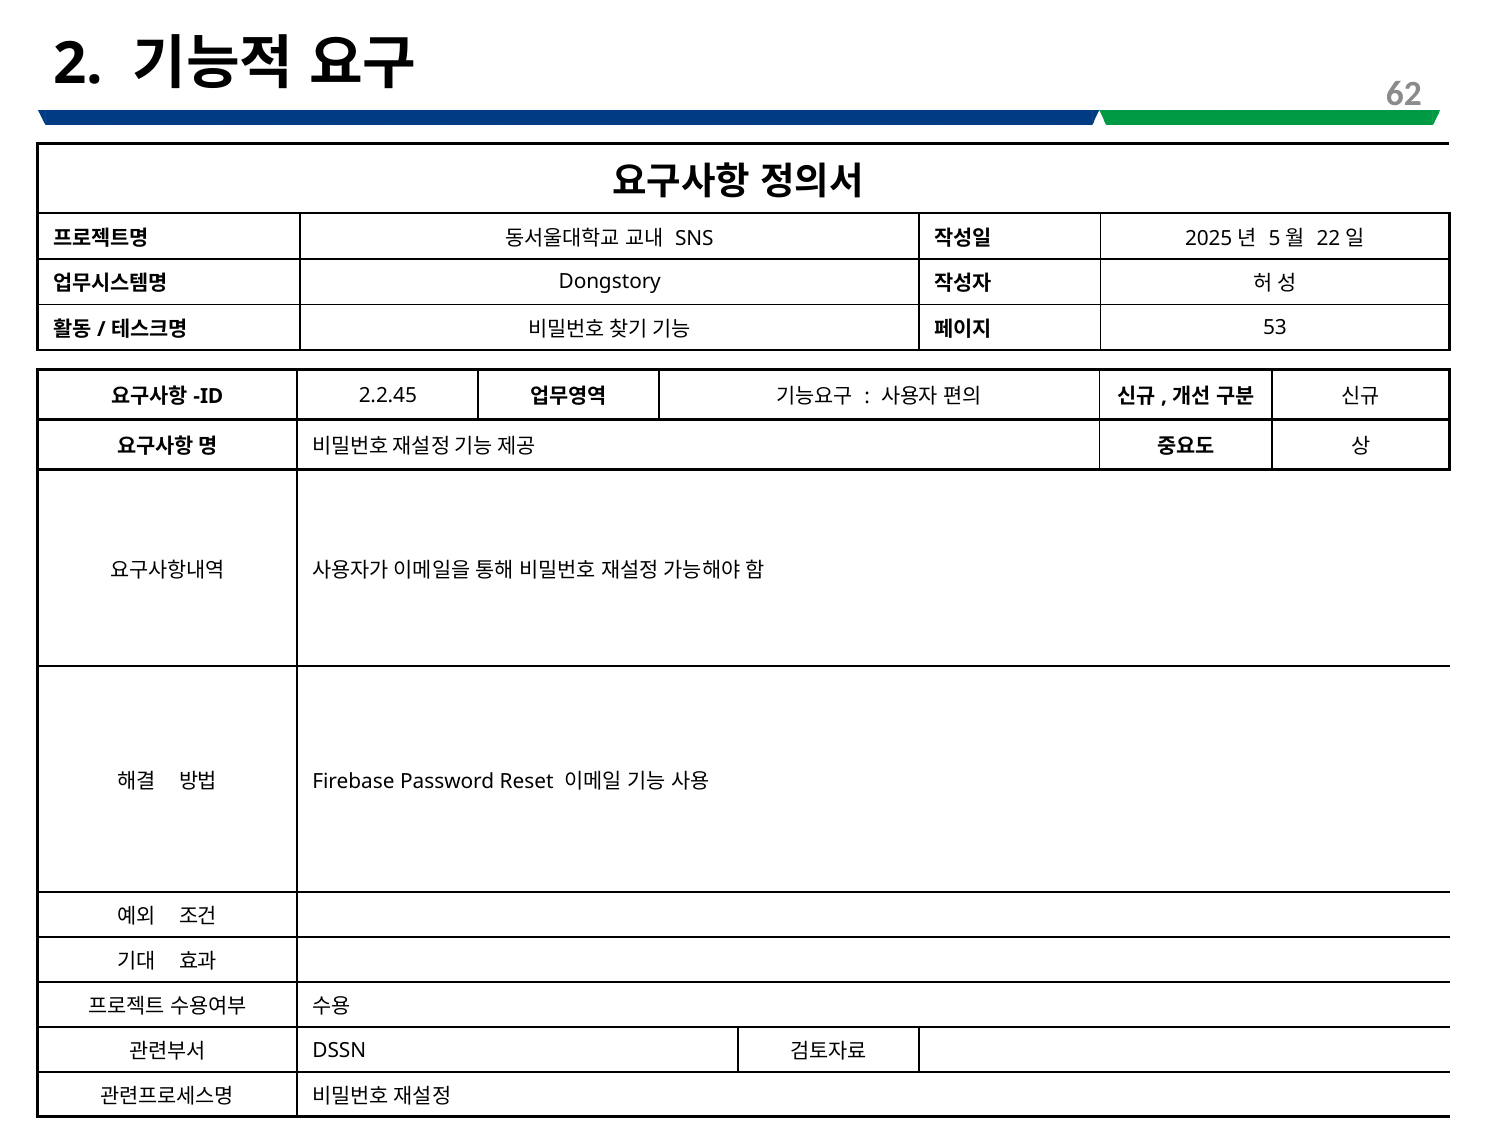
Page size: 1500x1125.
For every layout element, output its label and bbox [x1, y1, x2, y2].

table_cell [298, 1028, 737, 1071]
table_cell [39, 471, 296, 665]
table_cell [298, 893, 1450, 936]
title [38, 31, 843, 97]
table_cell [39, 938, 296, 981]
table_cell [39, 260, 299, 304]
table_cell [39, 1028, 296, 1071]
table_header [479, 371, 658, 418]
table_cell [1101, 214, 1448, 258]
table_cell [301, 305, 918, 349]
table_cell [39, 667, 296, 891]
table_cell [298, 1073, 1450, 1115]
table_header [39, 145, 1449, 212]
table_header [1100, 371, 1271, 418]
picture [38, 110, 1440, 125]
slide_number [1193, 61, 1437, 121]
table_cell [298, 471, 1450, 665]
table_cell [298, 421, 1099, 468]
table_cell [301, 260, 918, 304]
table_cell [1101, 260, 1448, 304]
table_cell [39, 983, 296, 1026]
table_header [298, 371, 477, 418]
table_cell [920, 214, 1100, 258]
table_cell [298, 938, 1450, 981]
table_cell [39, 305, 299, 349]
table_cell [920, 1028, 1450, 1071]
table_cell [920, 260, 1100, 304]
table_cell [1101, 305, 1448, 349]
table_header [1273, 371, 1448, 418]
table_cell [920, 305, 1100, 349]
table_cell [39, 1073, 296, 1115]
table_cell [739, 1028, 918, 1071]
table_cell [298, 983, 1450, 1026]
table_header [660, 371, 1099, 418]
table_cell [39, 214, 299, 258]
table_cell [301, 214, 918, 258]
table_cell [39, 421, 296, 468]
table_cell [39, 893, 296, 936]
table_cell [1273, 421, 1448, 468]
table_cell [298, 667, 1450, 891]
table_cell [1100, 421, 1271, 468]
table_header [39, 371, 296, 418]
